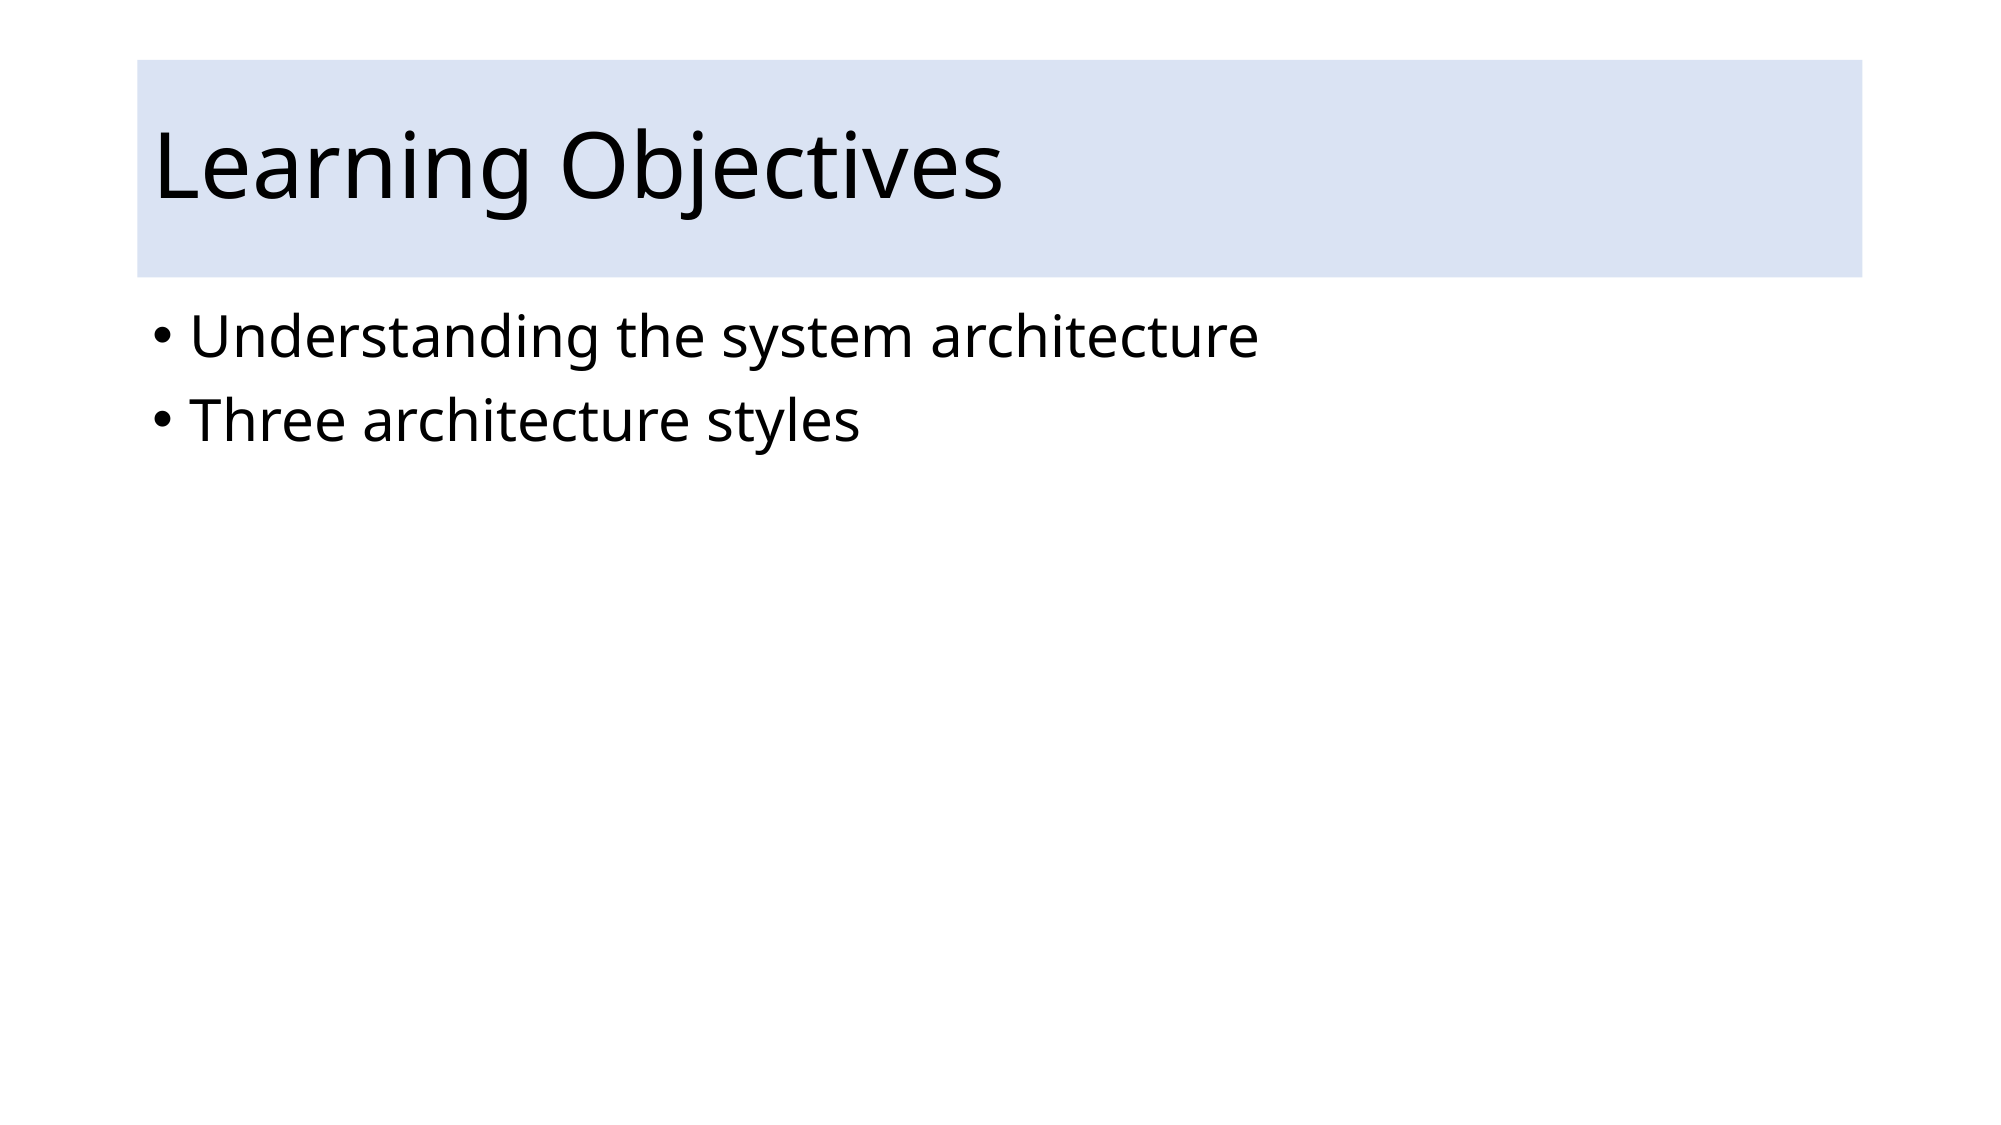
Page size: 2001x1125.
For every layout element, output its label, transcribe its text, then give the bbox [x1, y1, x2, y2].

title Learning Objectives [137, 59, 1863, 278]
list Understanding the system architecture Three architecture styles [137, 299, 1863, 1014]
